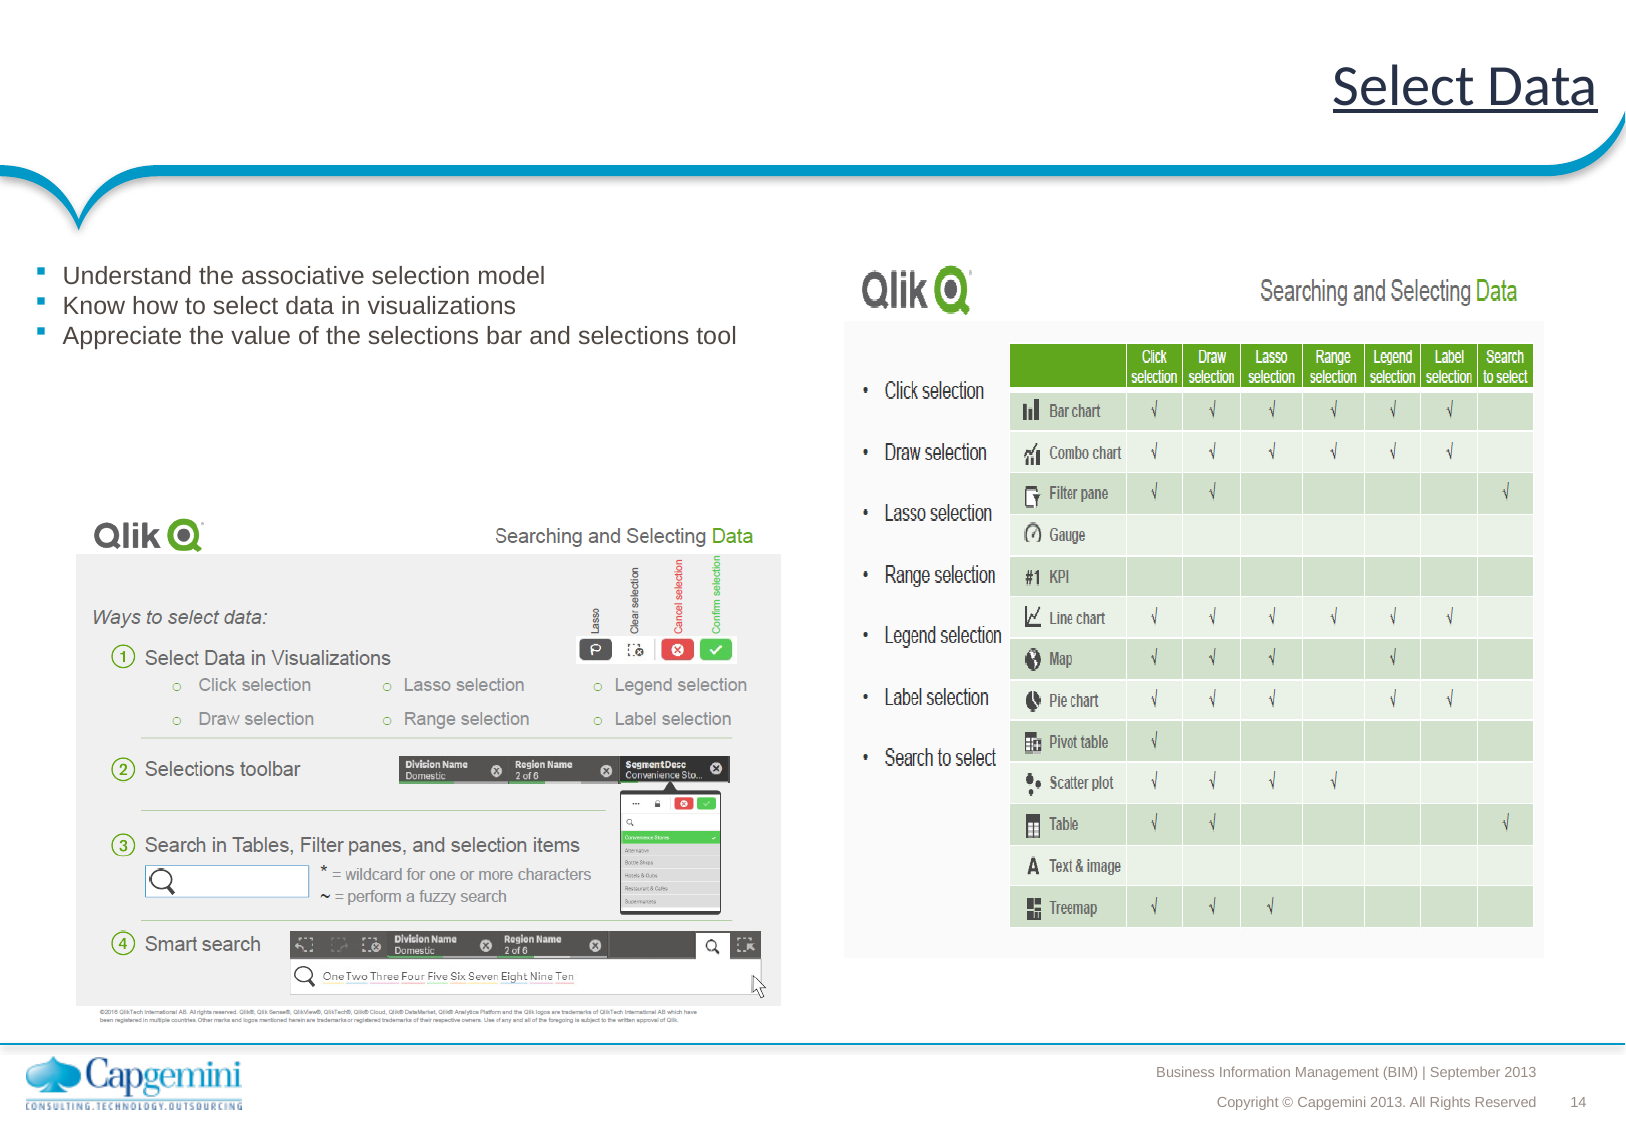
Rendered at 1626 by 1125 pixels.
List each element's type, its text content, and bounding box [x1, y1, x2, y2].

picture [26, 1056, 242, 1110]
title Select Data [0, 0, 1625, 165]
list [46, 490, 798, 1038]
picture [832, 244, 1550, 969]
text_box Understand the associative selection model Know how to select data in visualizations Appreciate the value of the selections bar and selections tool [20, 251, 827, 357]
